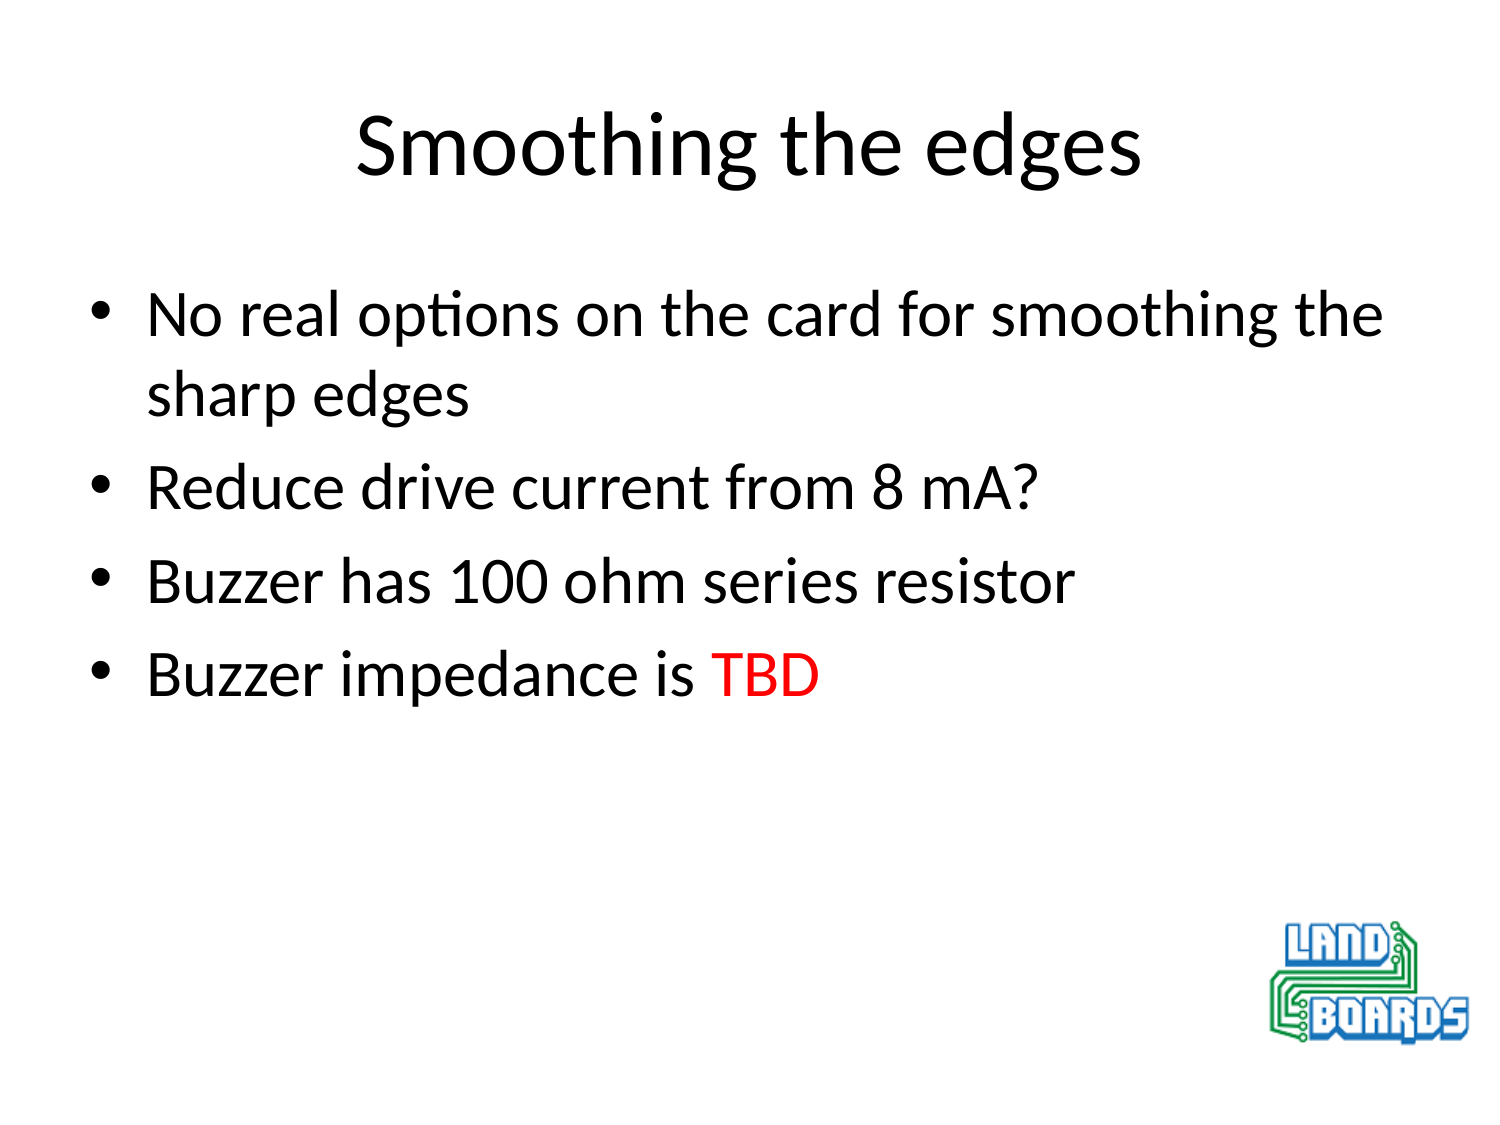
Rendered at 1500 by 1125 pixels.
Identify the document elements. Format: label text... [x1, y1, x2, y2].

text_box No real options on the card for smoothing the sharp edges Reduce drive current from 8 mA? Buzzer has 100 ohm series resistor Buzzer impedance is TBD [74, 262, 1425, 1005]
text_box Smoothing the edges [74, 45, 1425, 233]
picture [1262, 887, 1474, 1099]
